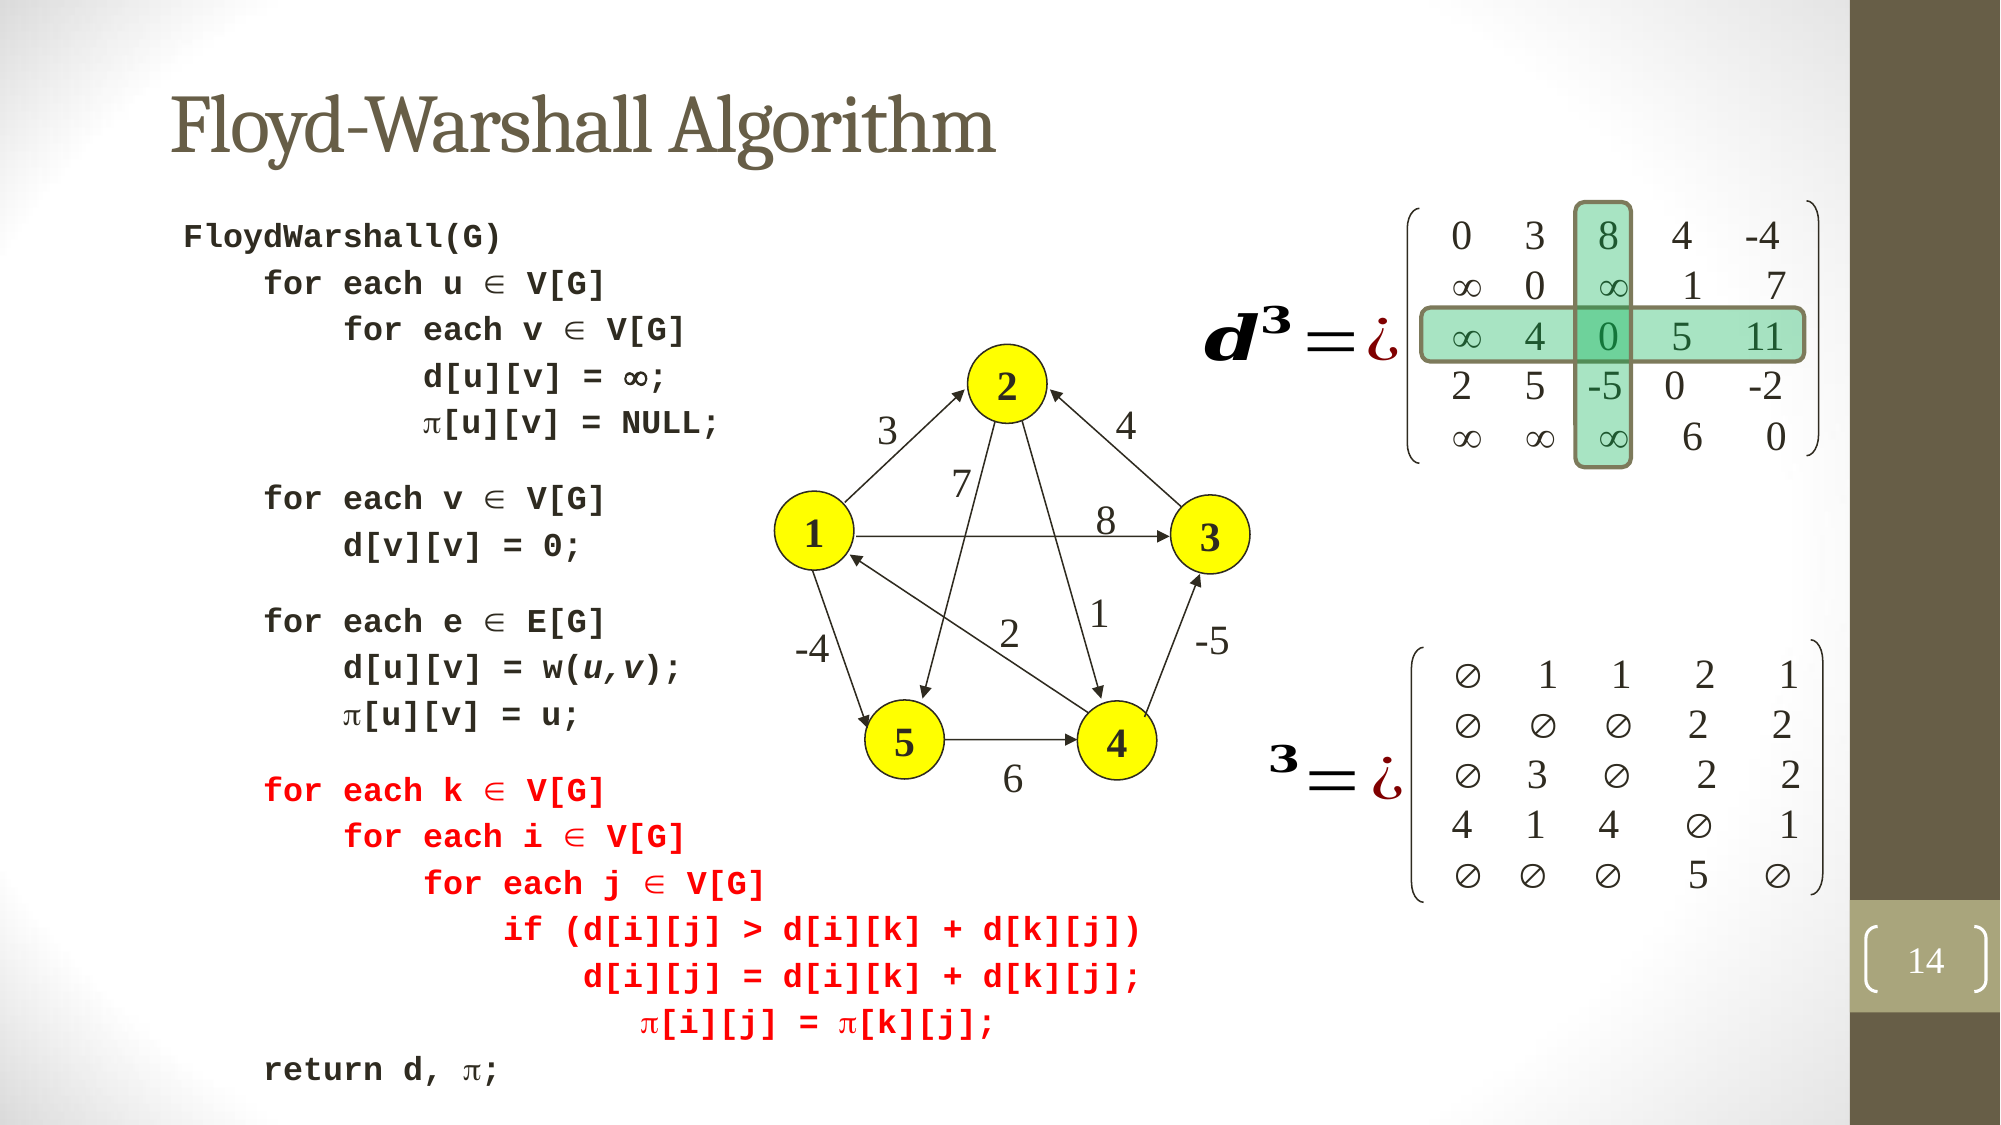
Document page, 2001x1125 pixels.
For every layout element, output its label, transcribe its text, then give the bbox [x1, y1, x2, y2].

picture [0, 0, 1849, 1125]
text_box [1198, 200, 1820, 469]
list FloydWarshall(G) for each u  V[G] for each v  V[G] d[u][v] = ; [u][v] = NULL; for each v  V[G] d[v][v] = 0; for each e  E[G] d[u][v] = w(u,v); [u][v] = u; for each k  V[G] for each i  V[G] for each j  V[G] if (d[i][j] > d[i][k] + d[k][j]) d[i][j] = d[i][k] + d[k][j]; [i][j] = [k][j]; return d, ; [149, 206, 1741, 1125]
title Floyd-Warshall Algorithm [154, 24, 1835, 213]
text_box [773, 343, 1251, 812]
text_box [1203, 639, 1828, 908]
slide_number 14 [1864, 924, 1988, 994]
